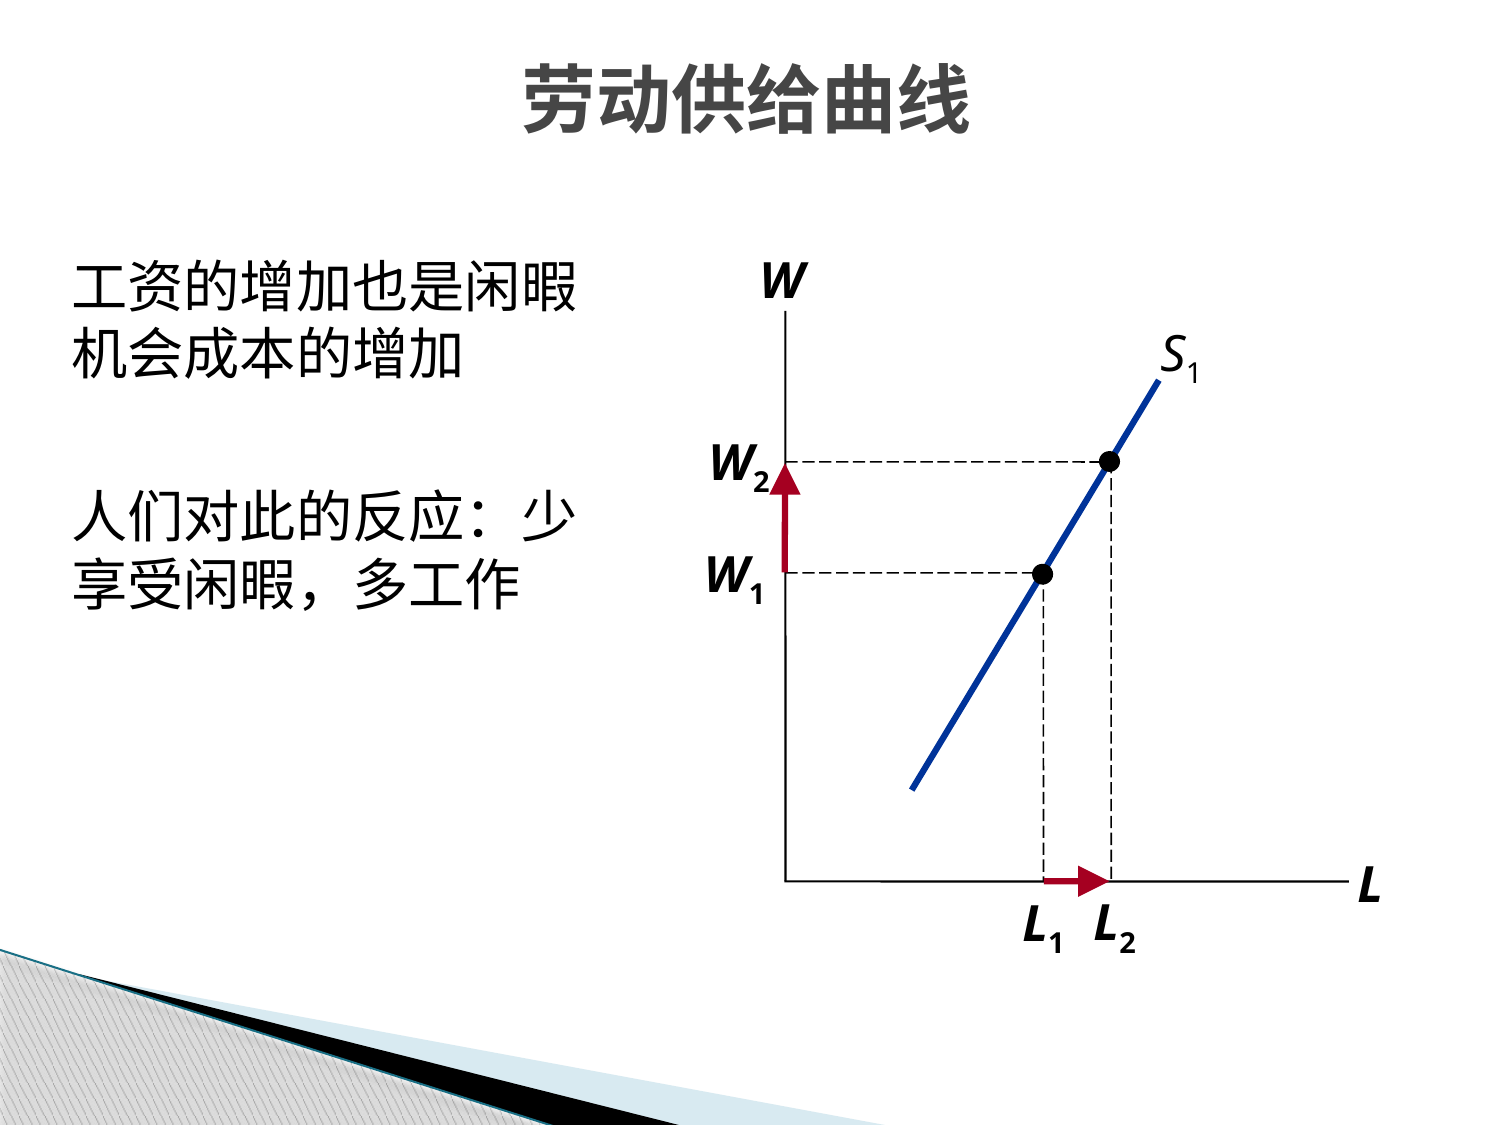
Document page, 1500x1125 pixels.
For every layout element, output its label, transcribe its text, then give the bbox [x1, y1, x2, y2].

text_box 劳动供给曲线 [56, 41, 1436, 154]
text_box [698, 429, 1155, 951]
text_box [744, 240, 1409, 921]
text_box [911, 313, 1230, 791]
text_box 工资的增加也是闲暇机会成本的增加 人们对此的反应：少享受闲暇，多工作 [56, 243, 612, 1049]
